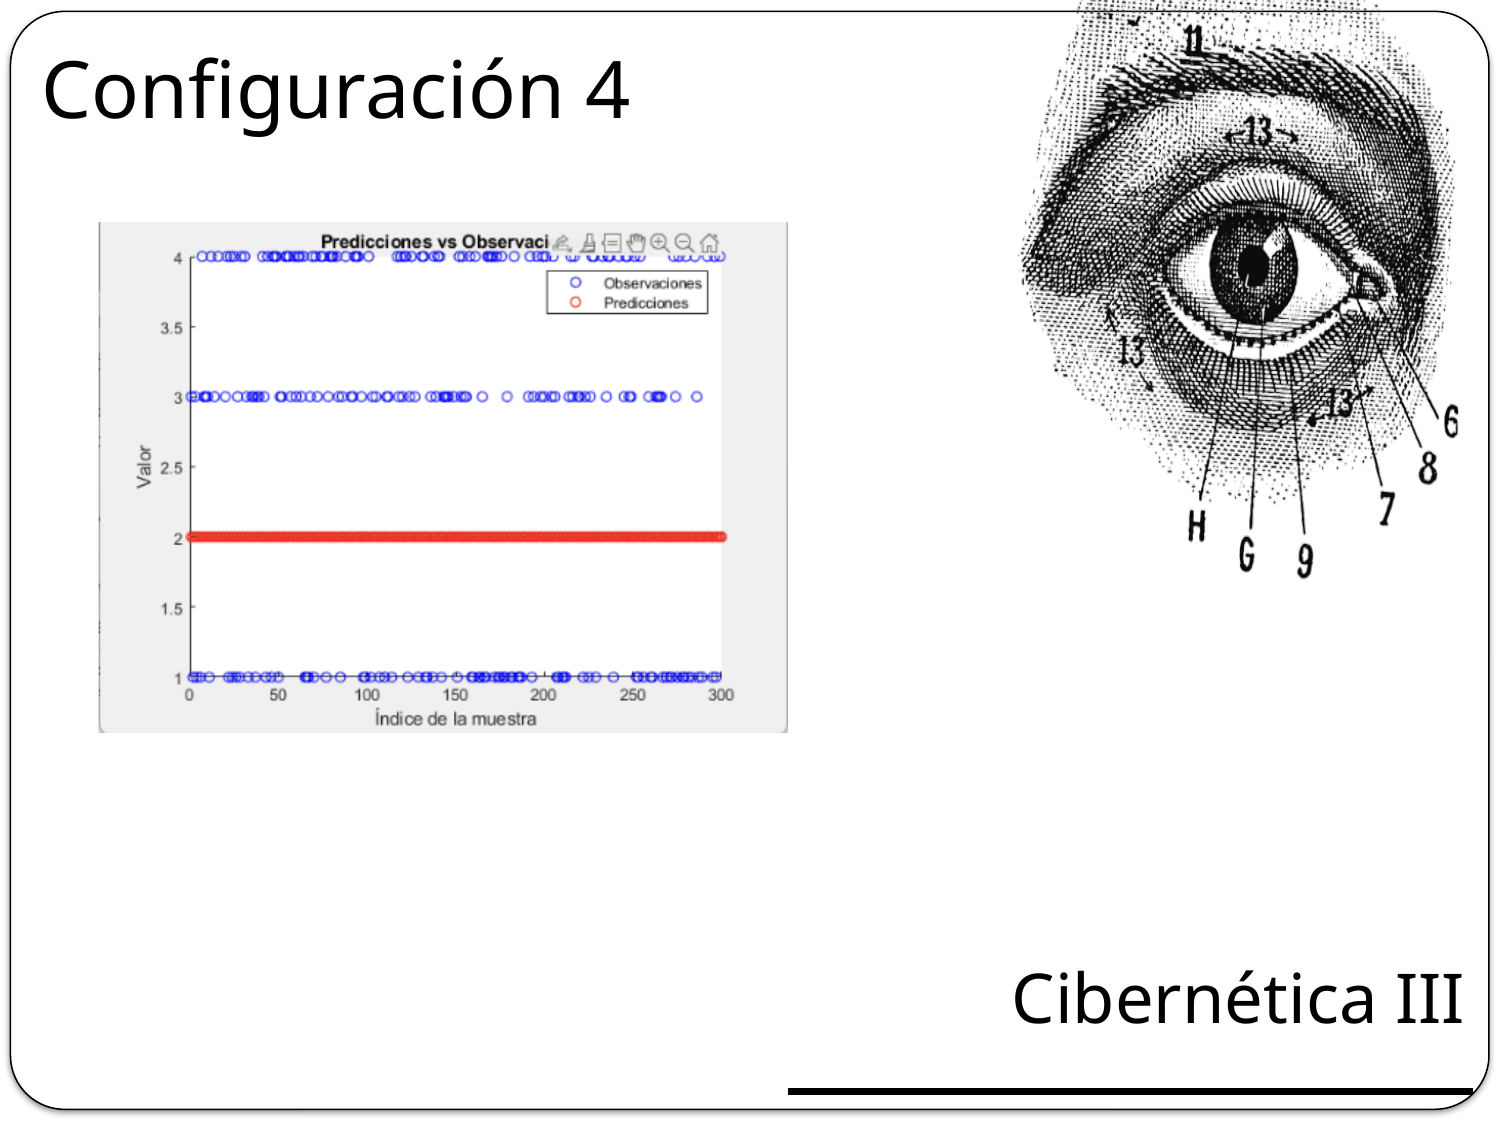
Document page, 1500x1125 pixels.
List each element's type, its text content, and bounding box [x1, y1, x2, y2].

text_box Configuración 4 [26, 24, 979, 150]
picture [1003, 0, 1460, 600]
picture [96, 221, 788, 733]
text_box Cibernética III [795, 939, 1481, 1053]
